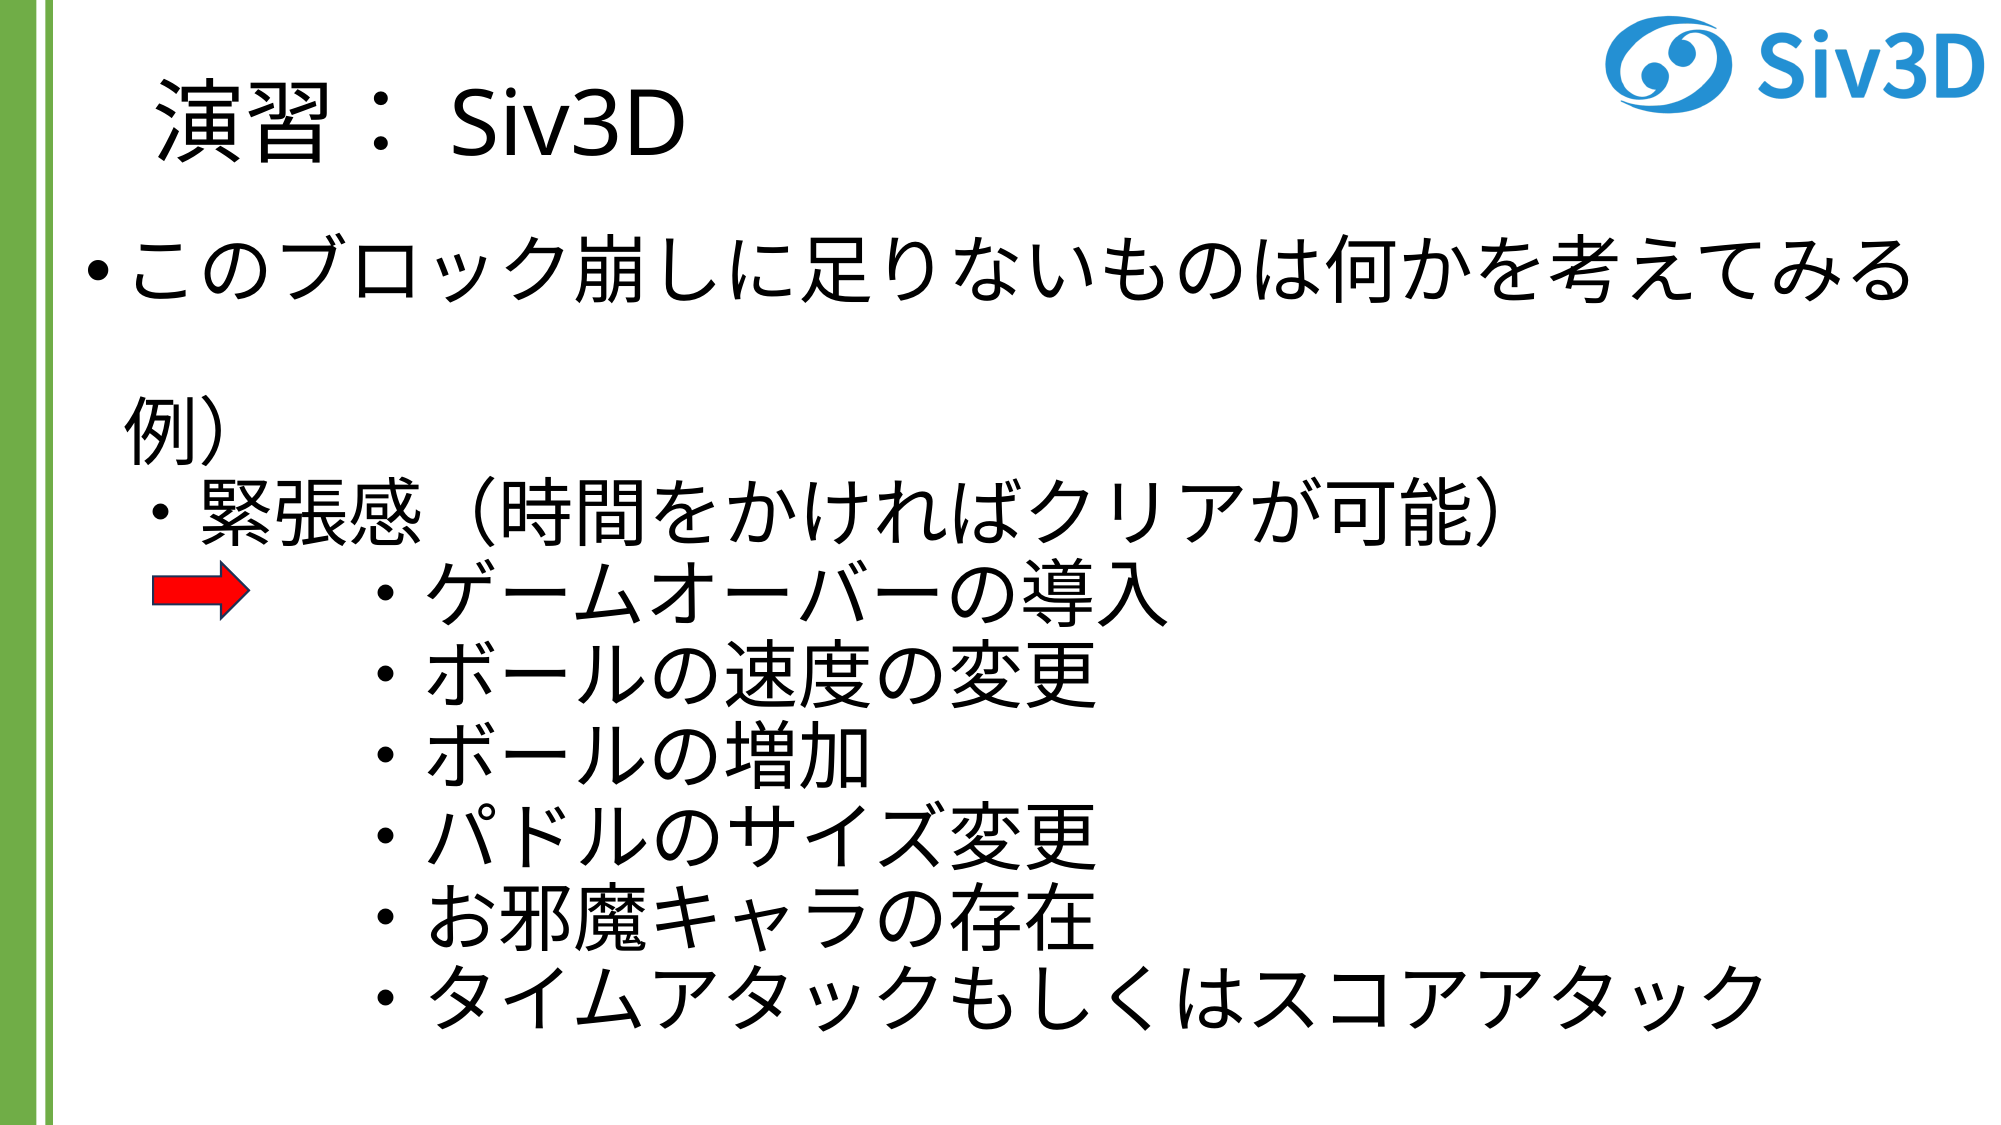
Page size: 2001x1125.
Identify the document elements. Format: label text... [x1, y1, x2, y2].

list このブロック崩しに足りないものは何かを考えてみる 例） ・緊張感（時間をかければクリアが可能） ・ゲームオーバーの導入 ・ボールの速度の変更 ・ボールの増加 ・パドルのサイズ変更 ・お邪魔キャラの存在 ・タイムアタックもしくはスコアアタック [70, 225, 1983, 1100]
picture [1595, 1, 2000, 128]
text_box [152, 559, 251, 621]
title 演習：Siv3D [137, 59, 1863, 191]
